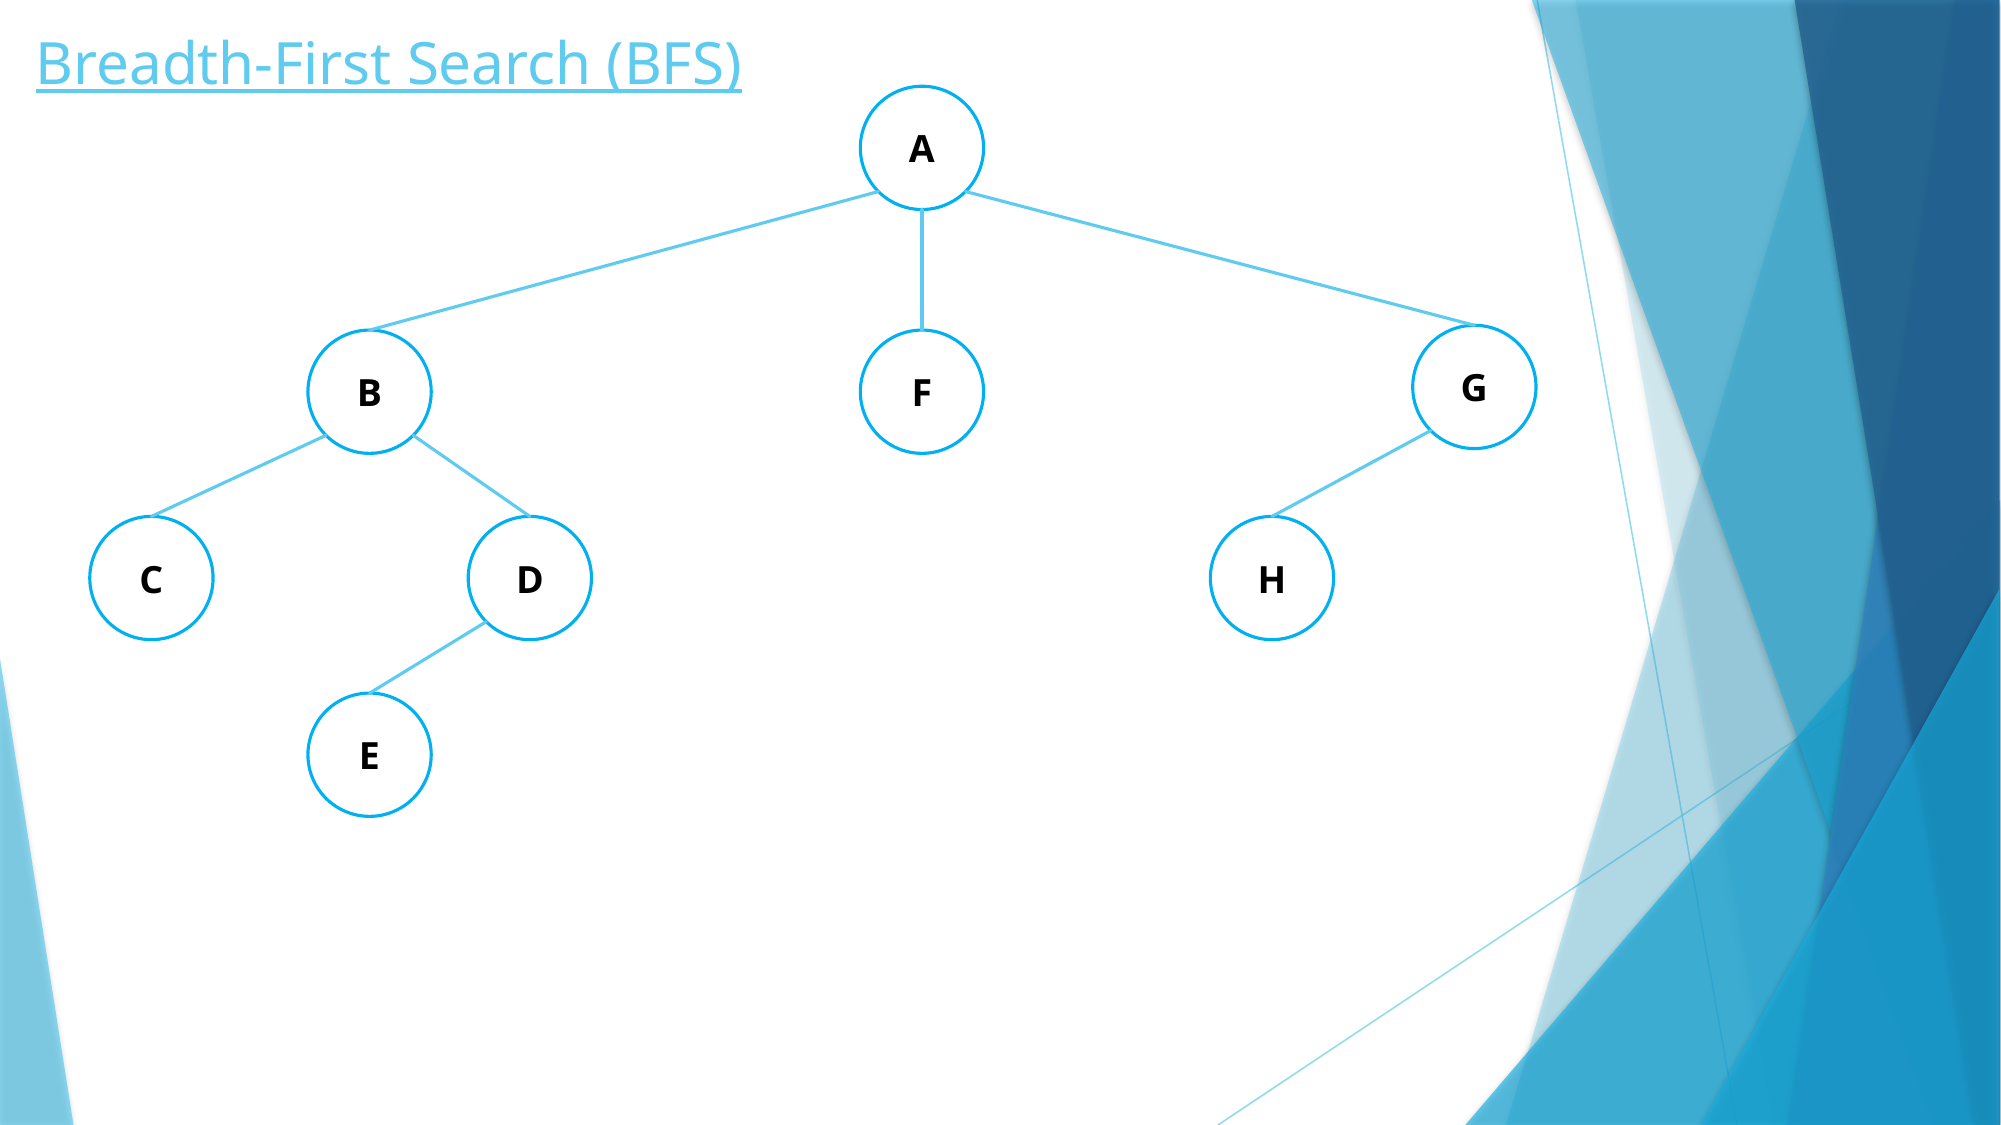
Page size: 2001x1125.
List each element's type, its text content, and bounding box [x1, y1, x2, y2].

title Breadth-First Search (BFS) [20, 18, 1075, 178]
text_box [150, 434, 327, 517]
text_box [965, 190, 1475, 326]
text_box C [88, 515, 215, 642]
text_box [412, 434, 531, 517]
text_box F [858, 328, 986, 455]
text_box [369, 190, 879, 331]
text_box G [1411, 323, 1538, 451]
text_box H [1208, 515, 1336, 642]
text_box E [306, 691, 433, 818]
text_box D [466, 515, 594, 642]
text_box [1271, 429, 1432, 517]
text_box A [866, 178, 978, 212]
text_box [369, 621, 487, 694]
text_box B [306, 328, 433, 455]
